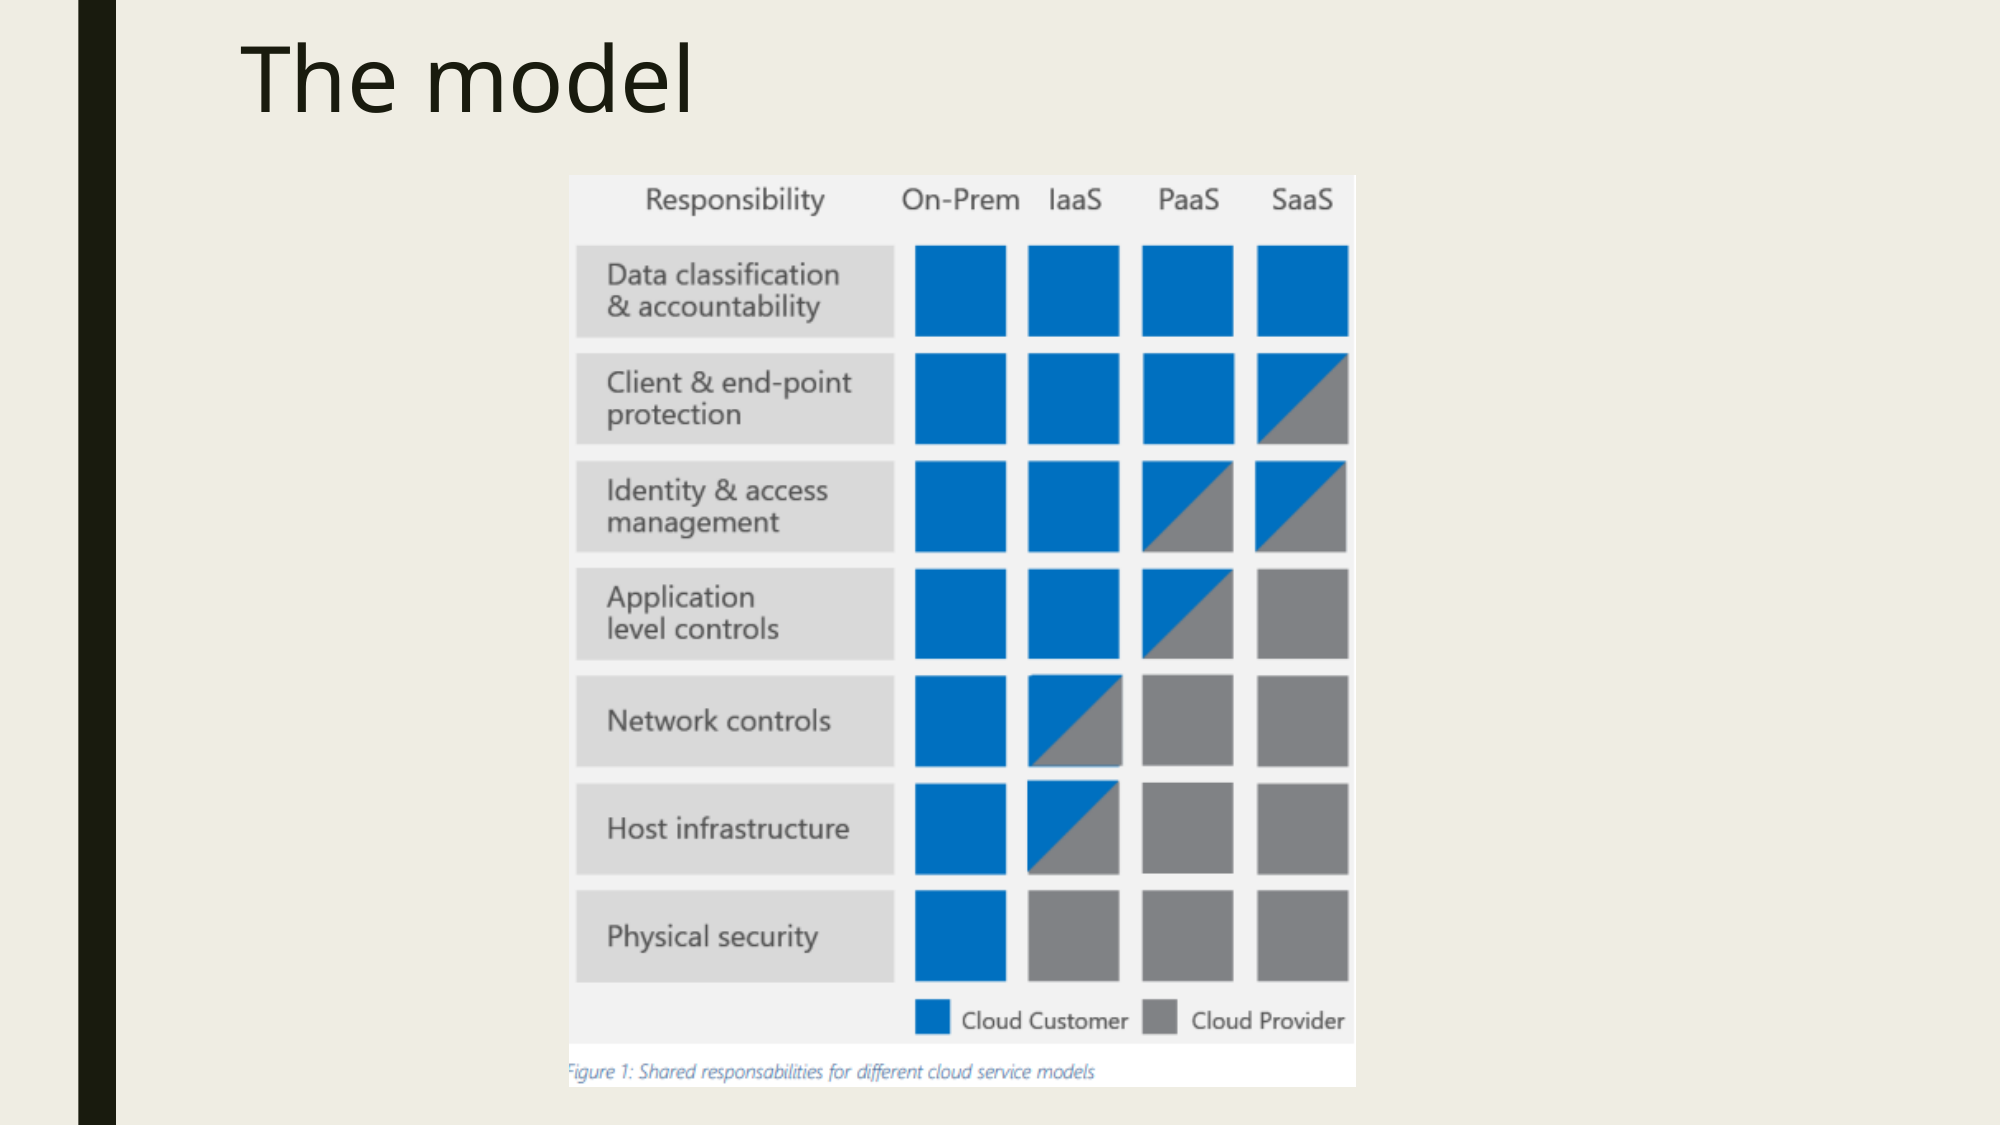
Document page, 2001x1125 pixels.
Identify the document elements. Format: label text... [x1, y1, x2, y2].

title The model [225, 26, 1800, 271]
picture [569, 175, 1356, 1087]
